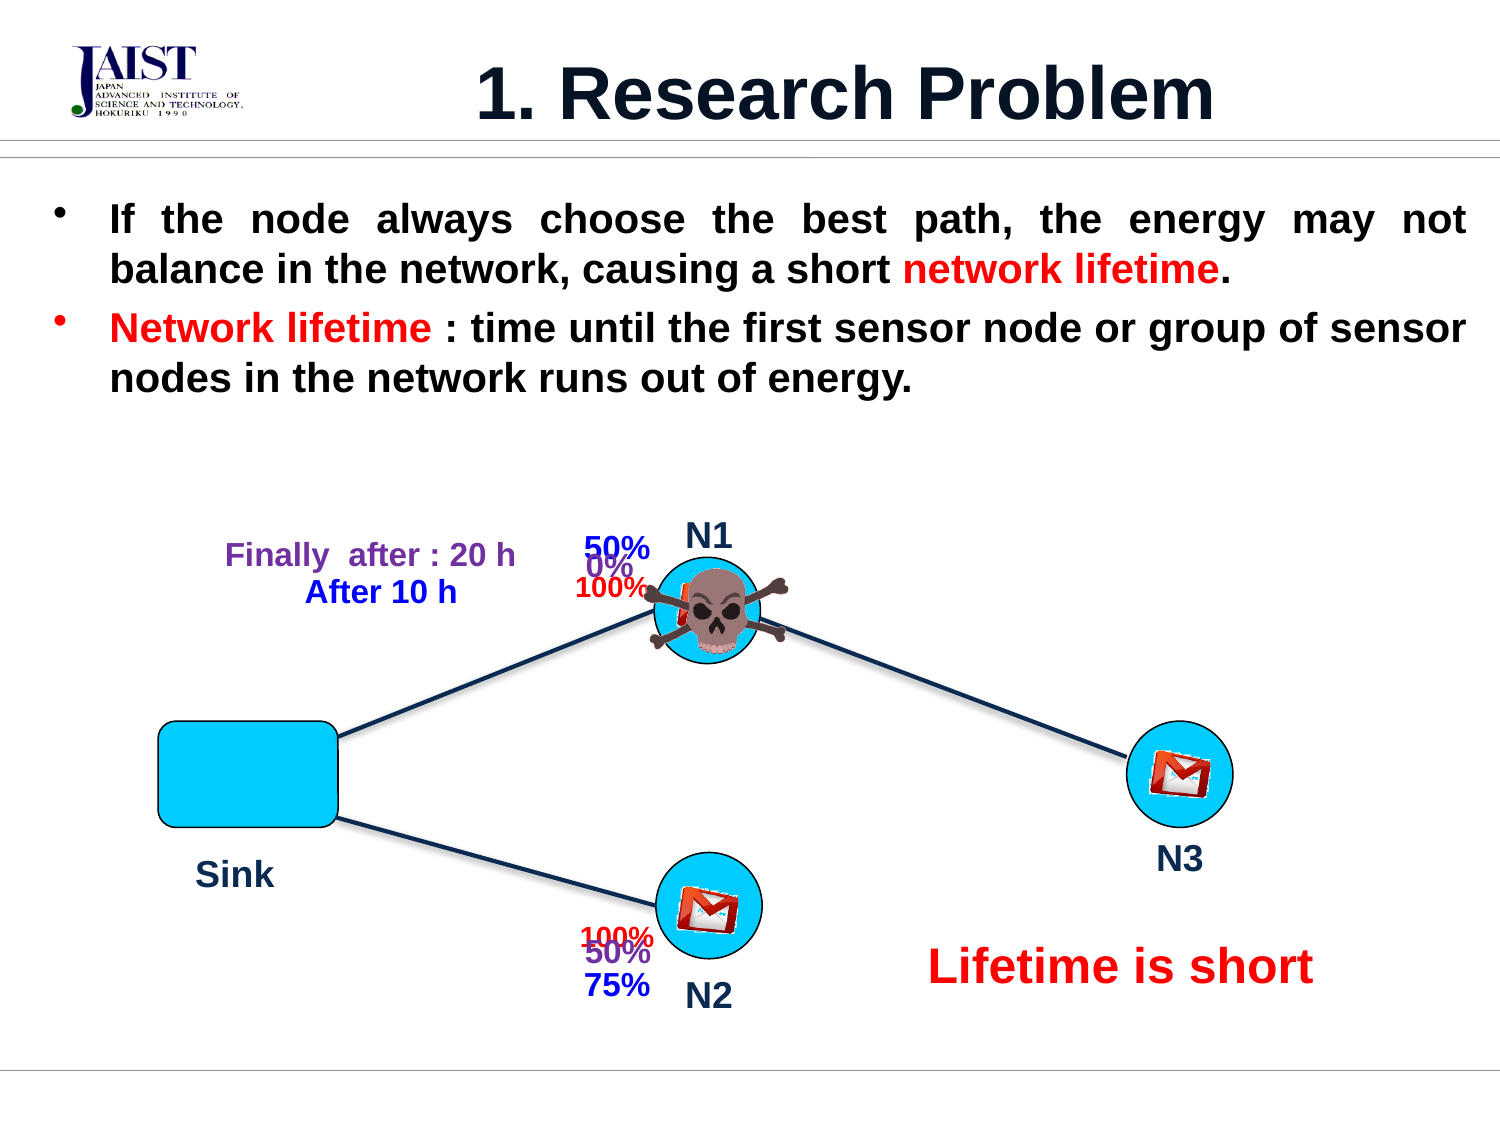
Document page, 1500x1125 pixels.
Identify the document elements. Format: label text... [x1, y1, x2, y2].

picture [1150, 751, 1210, 797]
text_box Lifetime is short [1260, 925, 1369, 1001]
title 1. Research Problem [324, 54, 1384, 125]
list If the node always choose the best path, the energy may not balance in the network, causing a short network lifetime. Network lifetime : time until the first sensor node or group of sensor nodes in the network runs out of energy. [52, 184, 1483, 587]
picture [58, 37, 259, 124]
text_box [157, 503, 1257, 1025]
picture [677, 887, 738, 933]
picture [643, 568, 789, 654]
